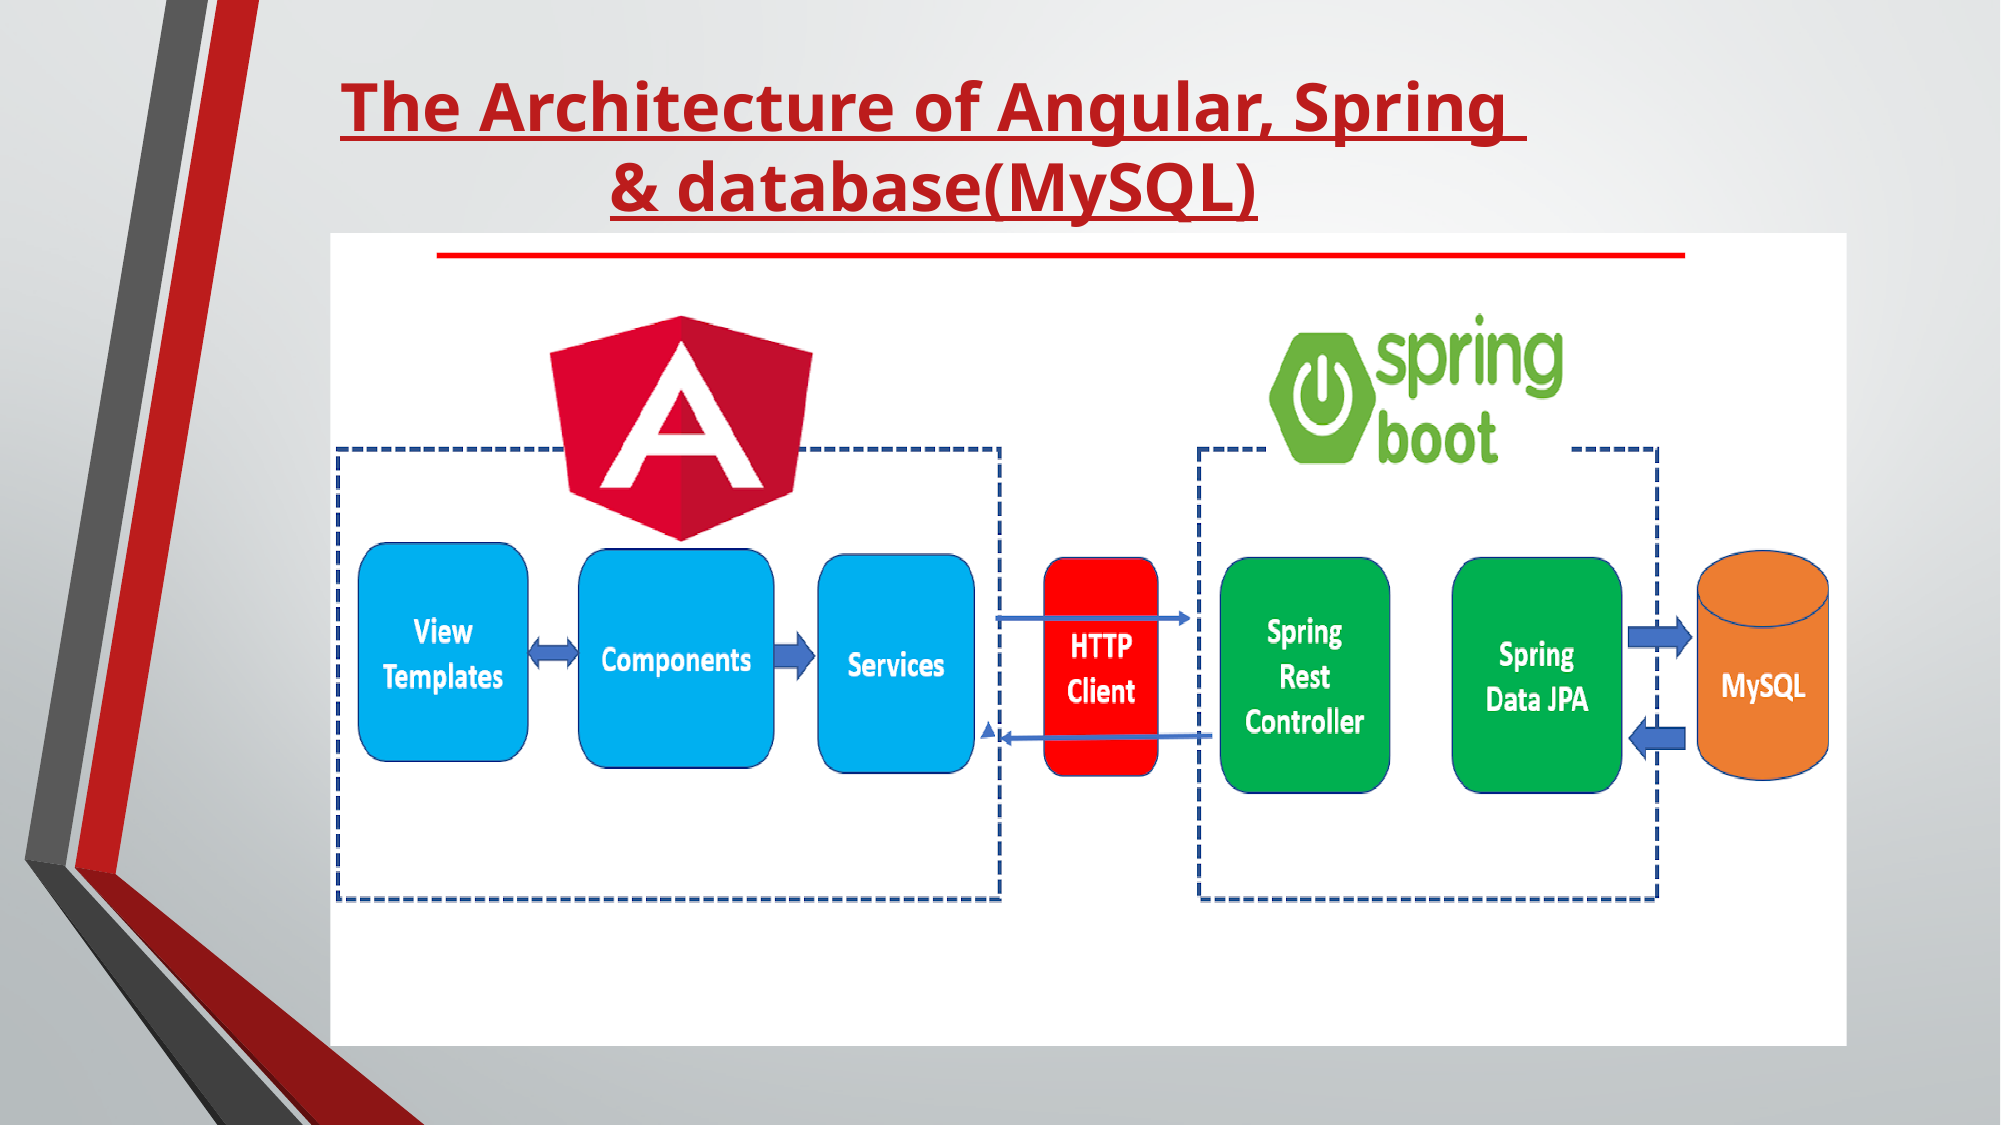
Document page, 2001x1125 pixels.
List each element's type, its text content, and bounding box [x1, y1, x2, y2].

text_box The Architecture of Angular, Spring & database(MySQL) [198, 57, 1670, 312]
picture [330, 233, 1847, 1046]
